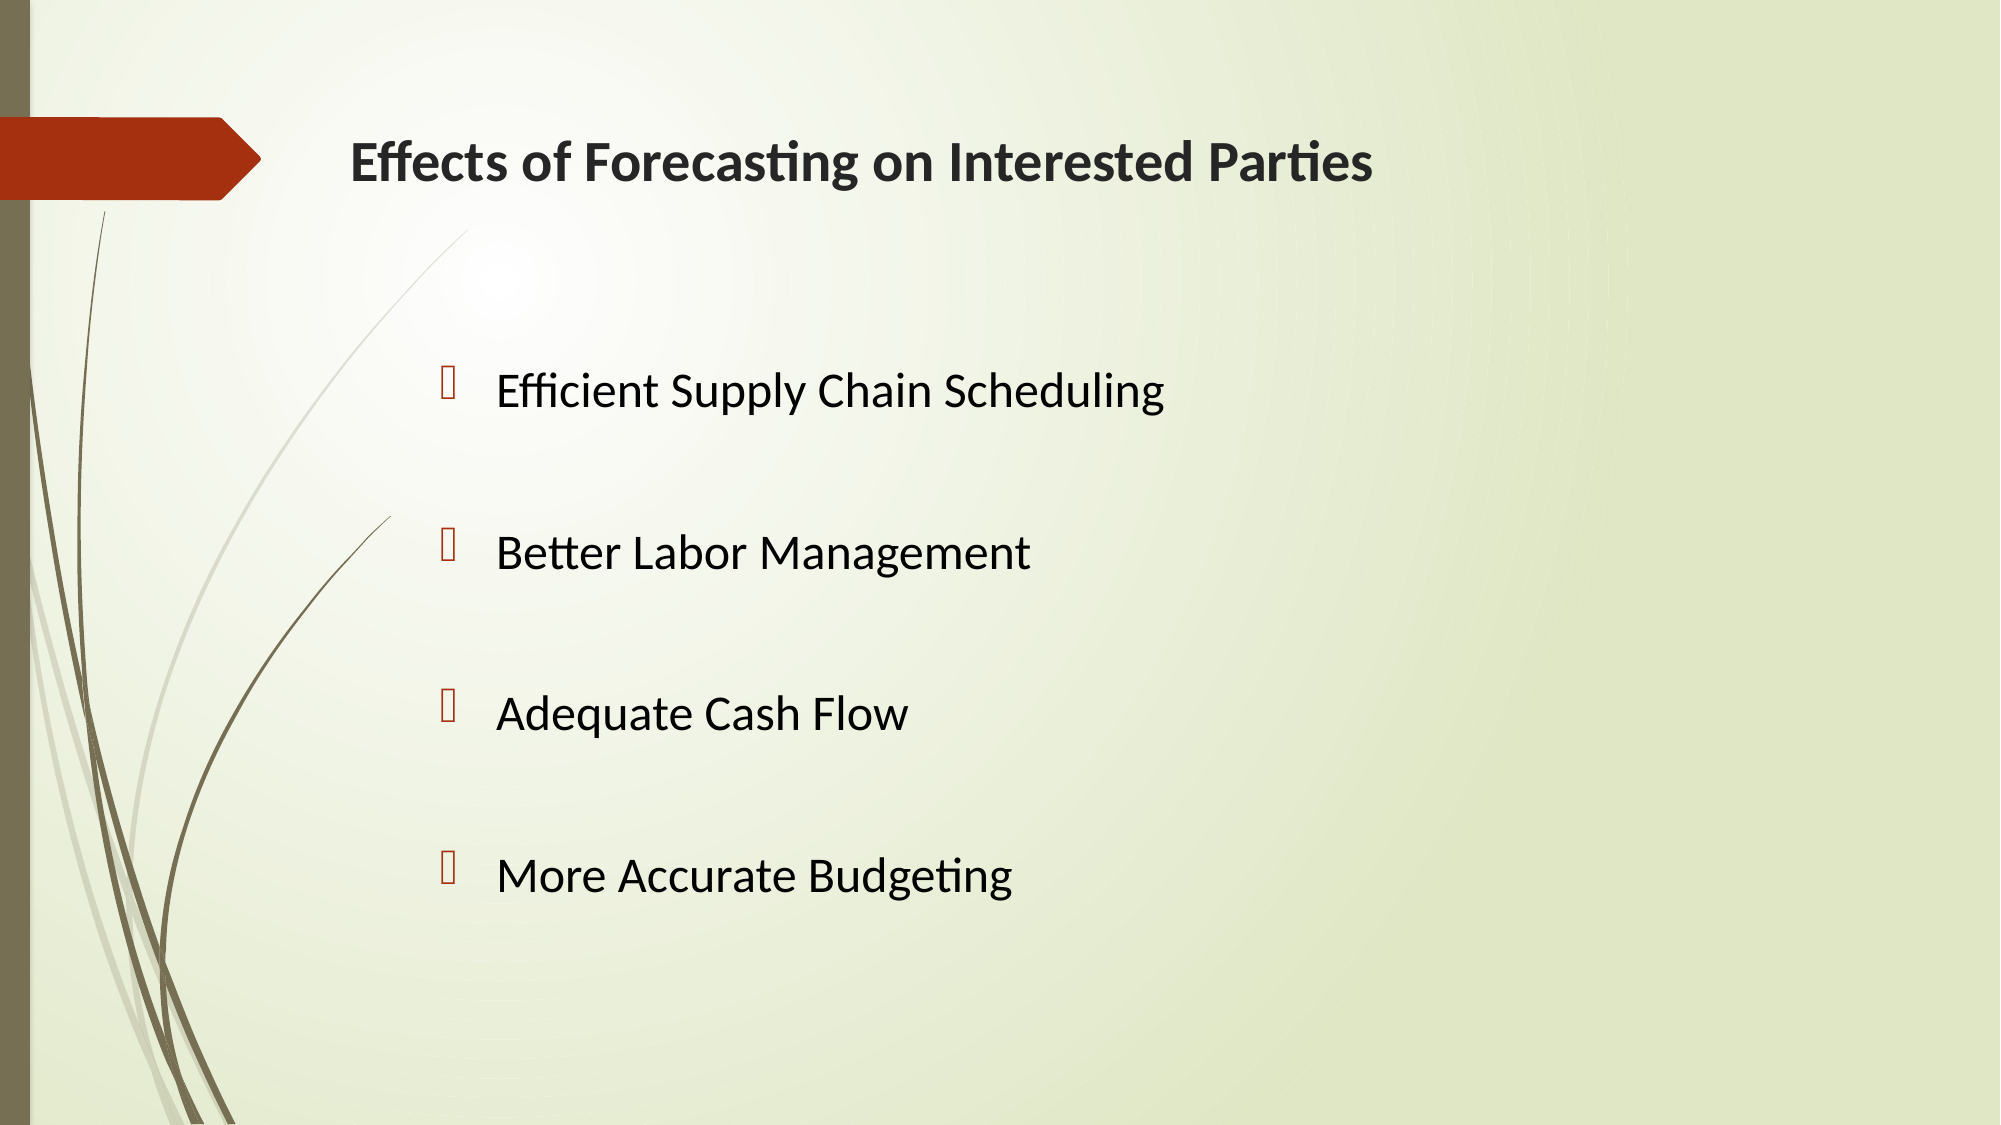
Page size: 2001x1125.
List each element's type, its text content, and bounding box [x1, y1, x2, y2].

title Effects of Forecasting on Interested Parties [0, 115, 1725, 232]
list Efficient Supply Chain Scheduling Better Labor Management Adequate Cash Flow More Accurate Budgeting [424, 350, 1888, 970]
